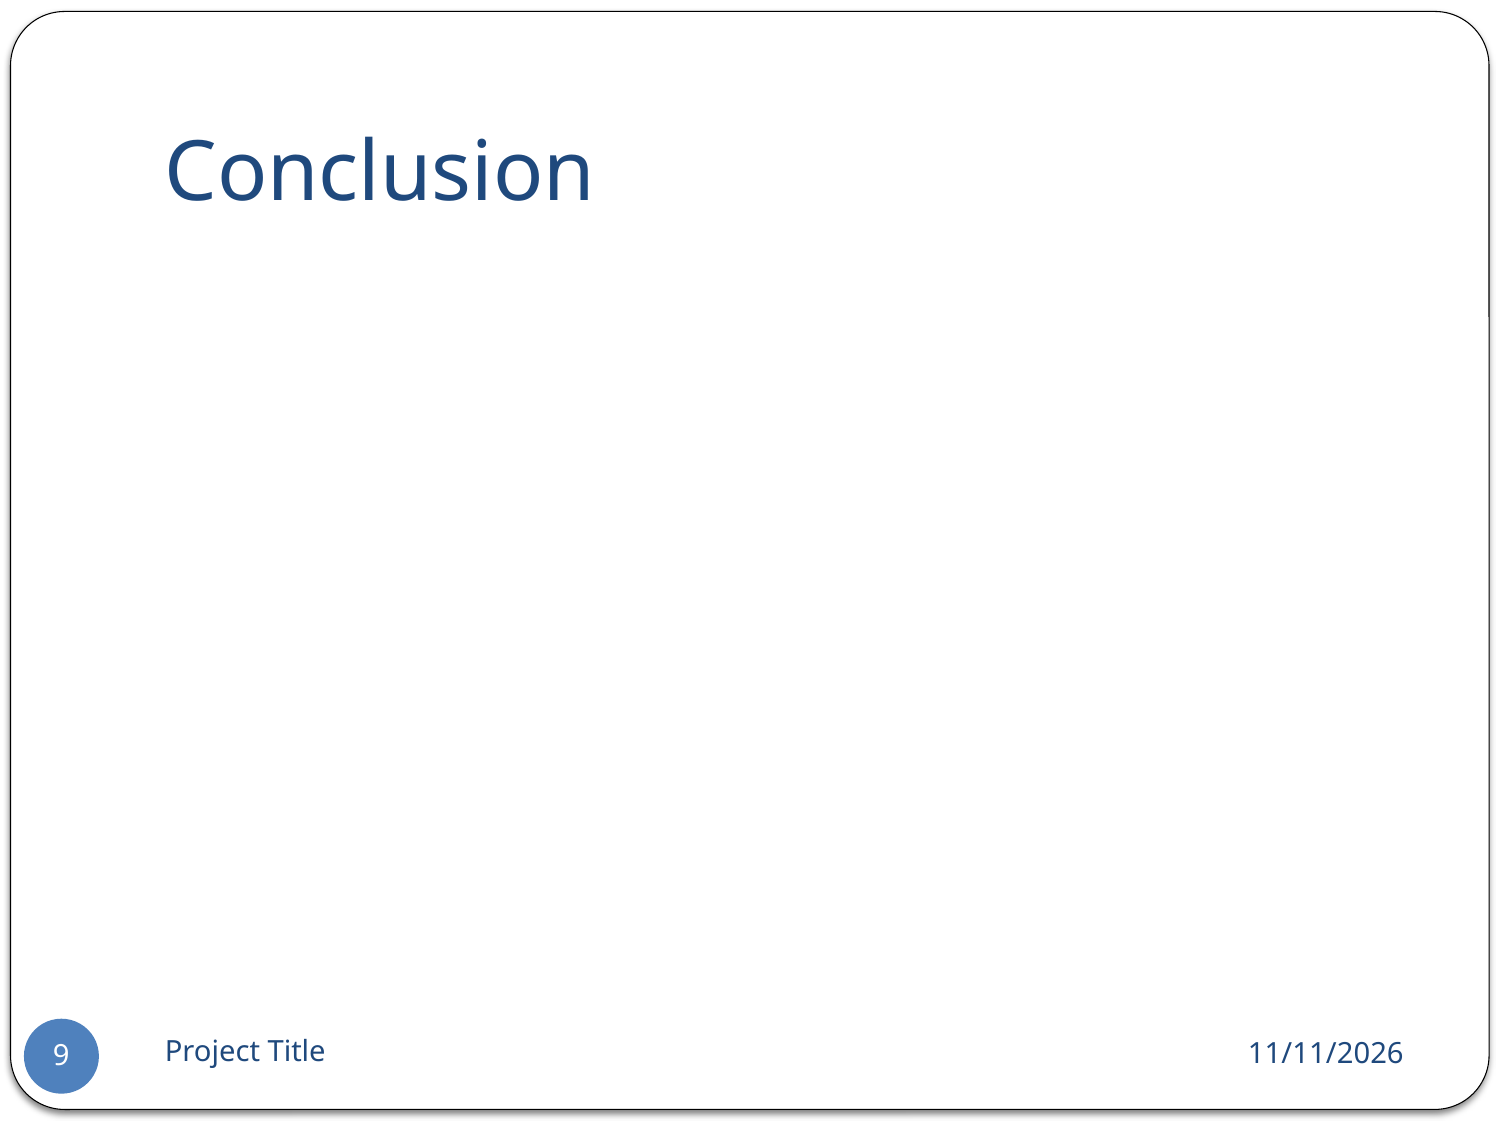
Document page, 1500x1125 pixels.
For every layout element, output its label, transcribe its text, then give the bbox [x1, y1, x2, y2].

footer Project Title [150, 1012, 800, 1088]
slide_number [1012, 1015, 1419, 1094]
slide_number 9 [23, 1018, 99, 1094]
title Conclusion [150, 45, 1425, 233]
